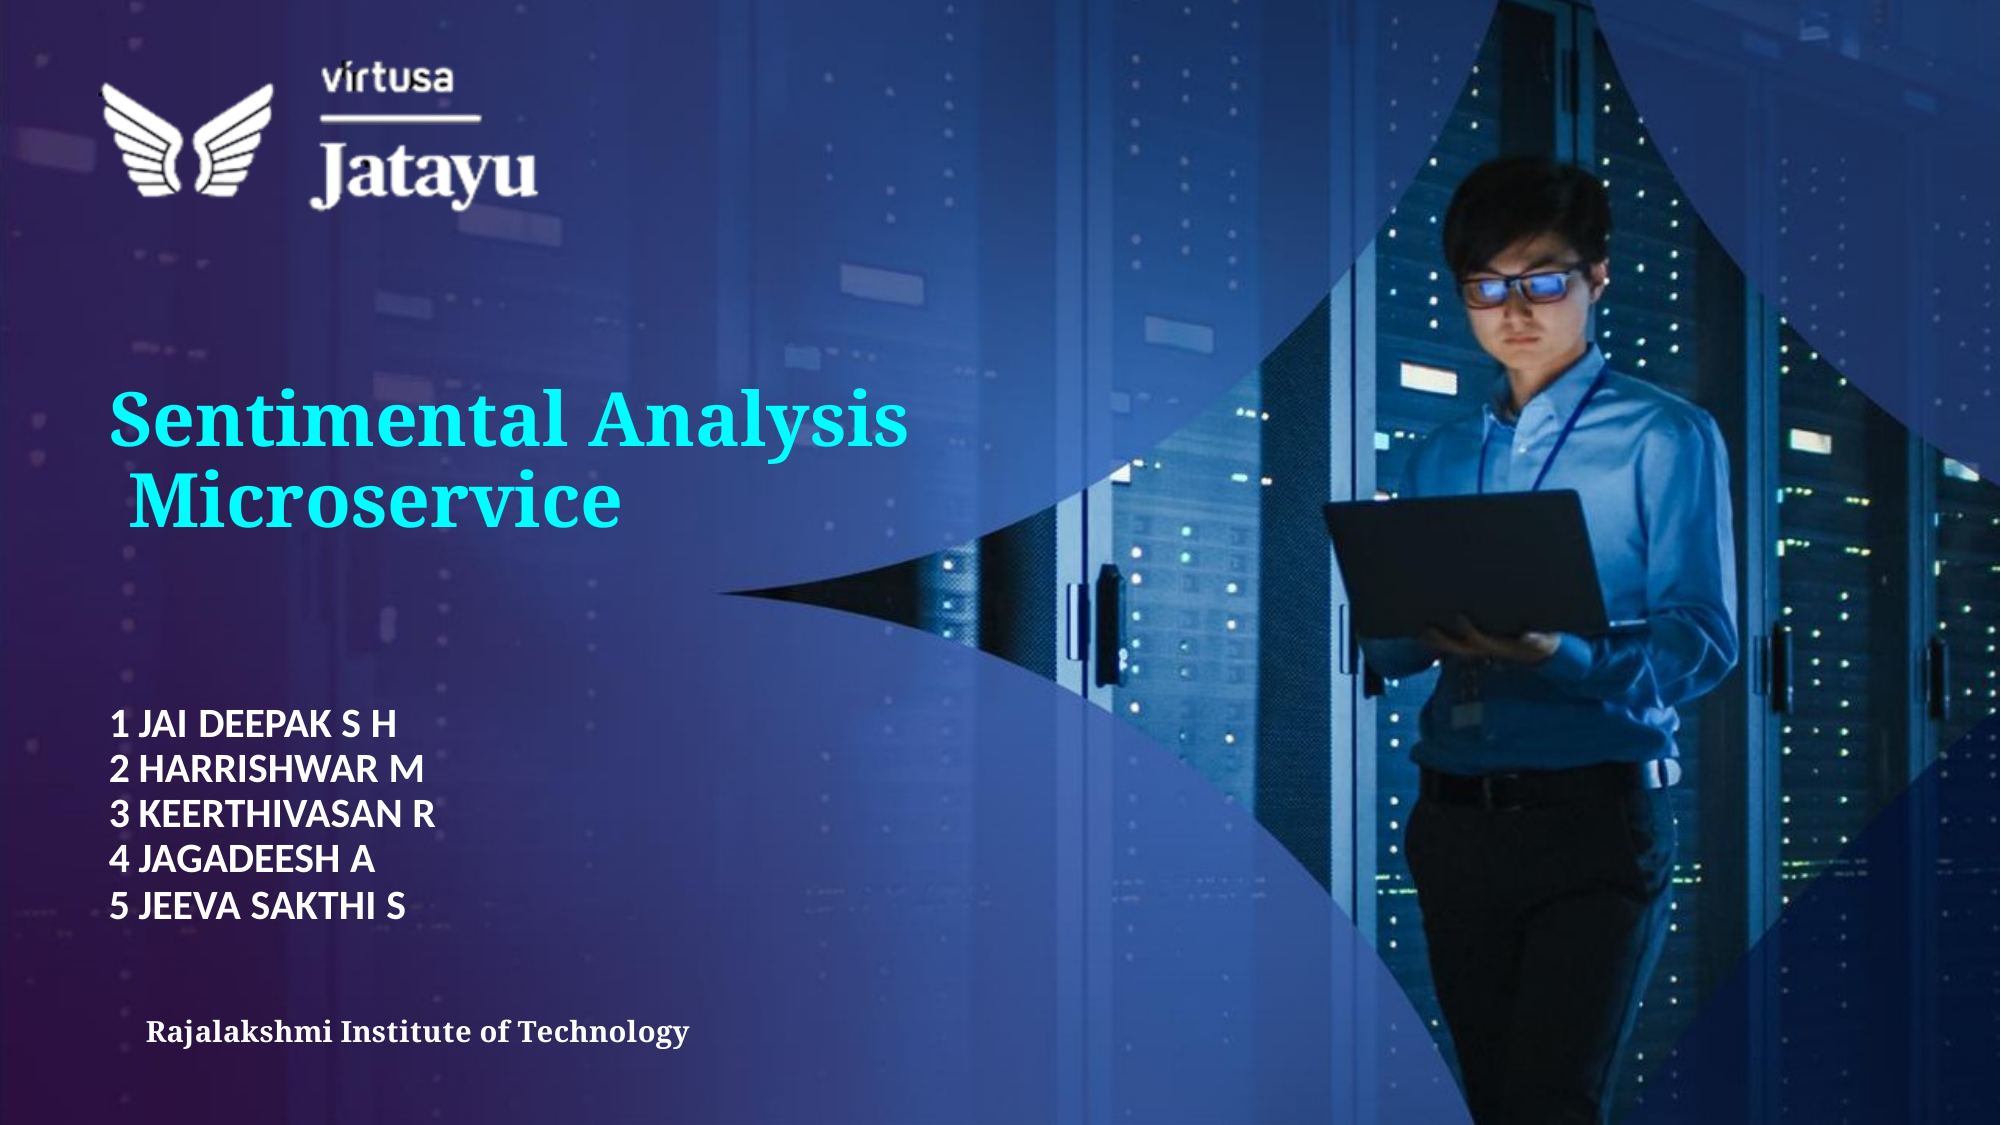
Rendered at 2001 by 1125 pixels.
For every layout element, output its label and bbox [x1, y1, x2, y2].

text_box [0, 0, 2000, 1125]
